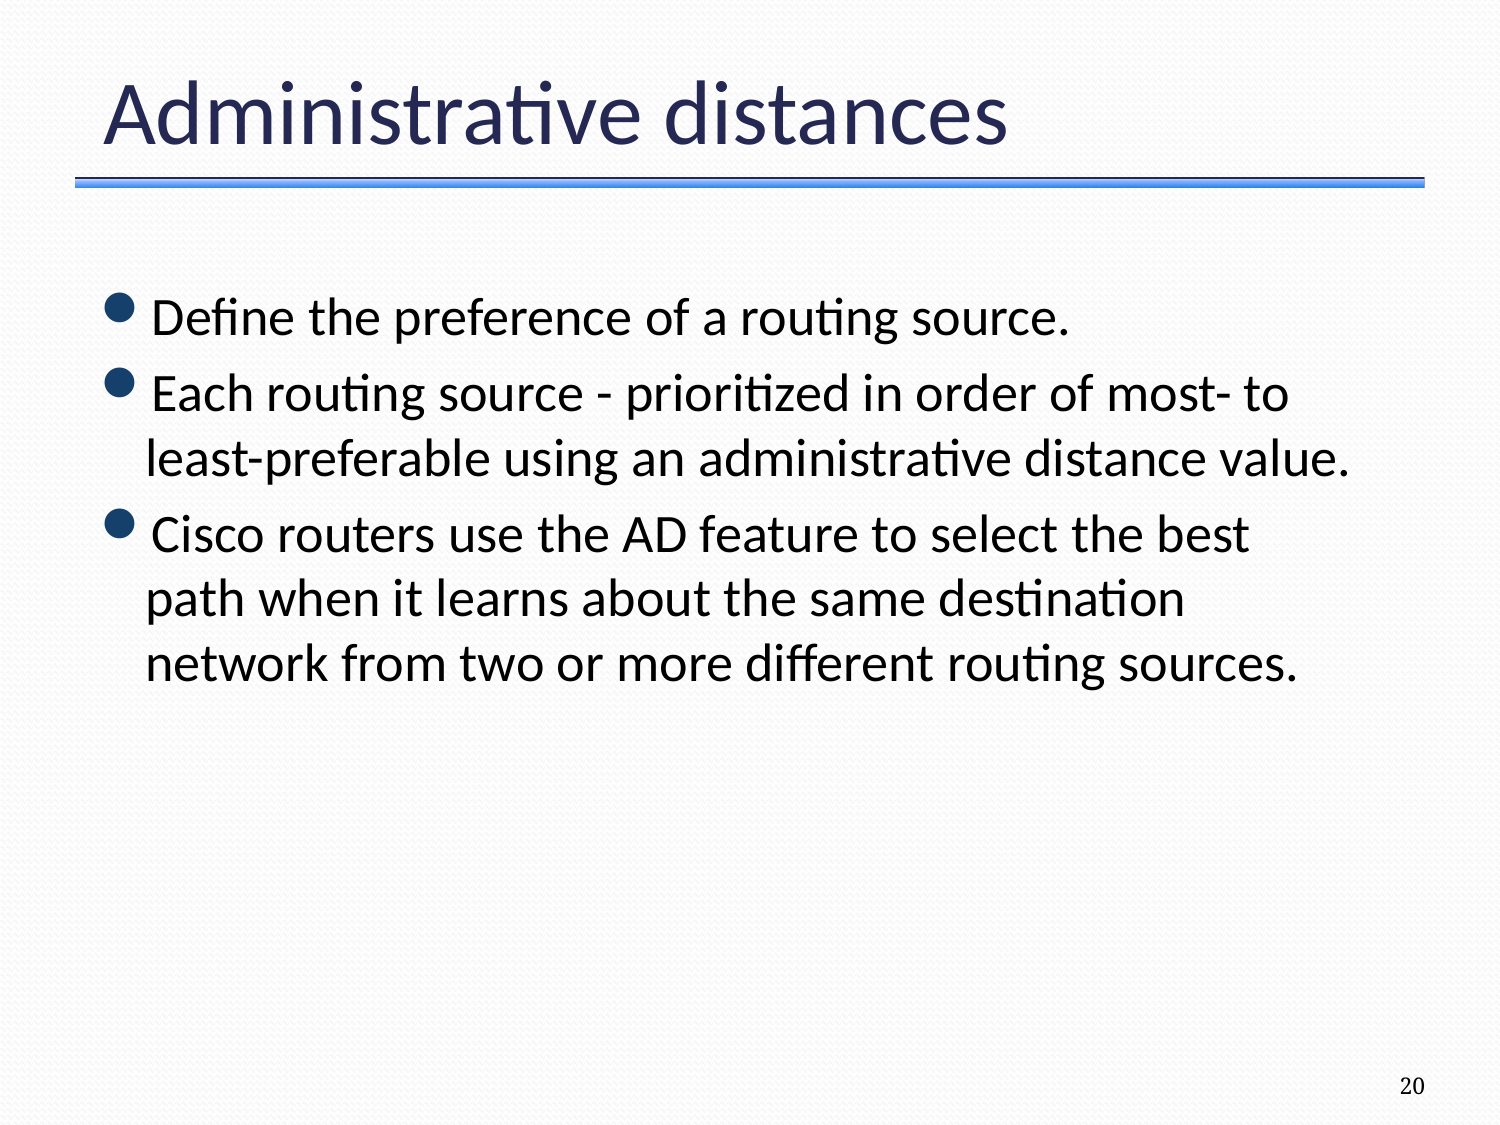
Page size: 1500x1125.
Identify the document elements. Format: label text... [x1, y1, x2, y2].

picture [75, 177, 1425, 188]
title Administrative distances [103, 0, 1397, 164]
list Define the preference of a routing source. Each routing source - prioritized in order of most- to least-preferable using an administrative distance value. Cisco routers use the AD feature to select the best path when it learns about the same destination network from two or more different routing sources. [85, 273, 1380, 810]
slide_number 20 [1299, 1042, 1425, 1103]
